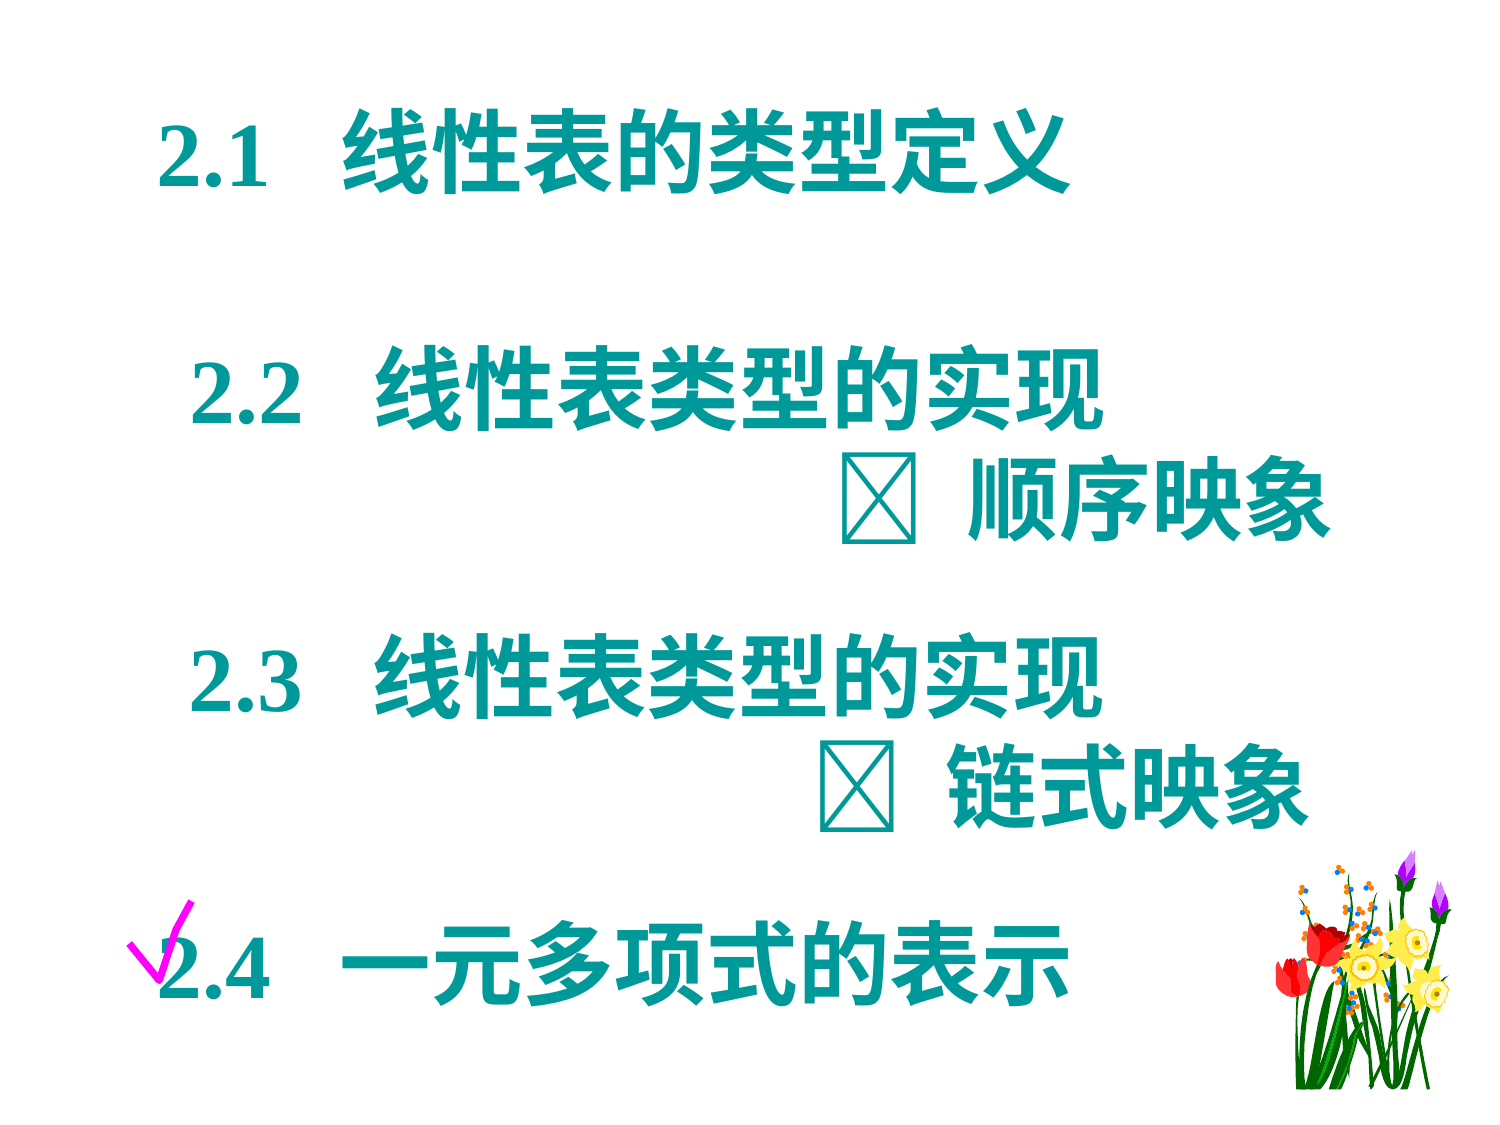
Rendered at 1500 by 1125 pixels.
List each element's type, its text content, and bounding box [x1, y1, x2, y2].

text_box 2.1 线性表的类型定义 [141, 87, 1089, 213]
text_box [131, 904, 190, 981]
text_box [1274, 849, 1452, 1092]
text_box 2.2 线性表类型的实现  顺序映象 [175, 324, 1350, 560]
text_box 2.4 一元多项式的表示 [141, 899, 1089, 1025]
text_box 2.3 线性表类型的实现  链式映象 [174, 612, 1328, 848]
